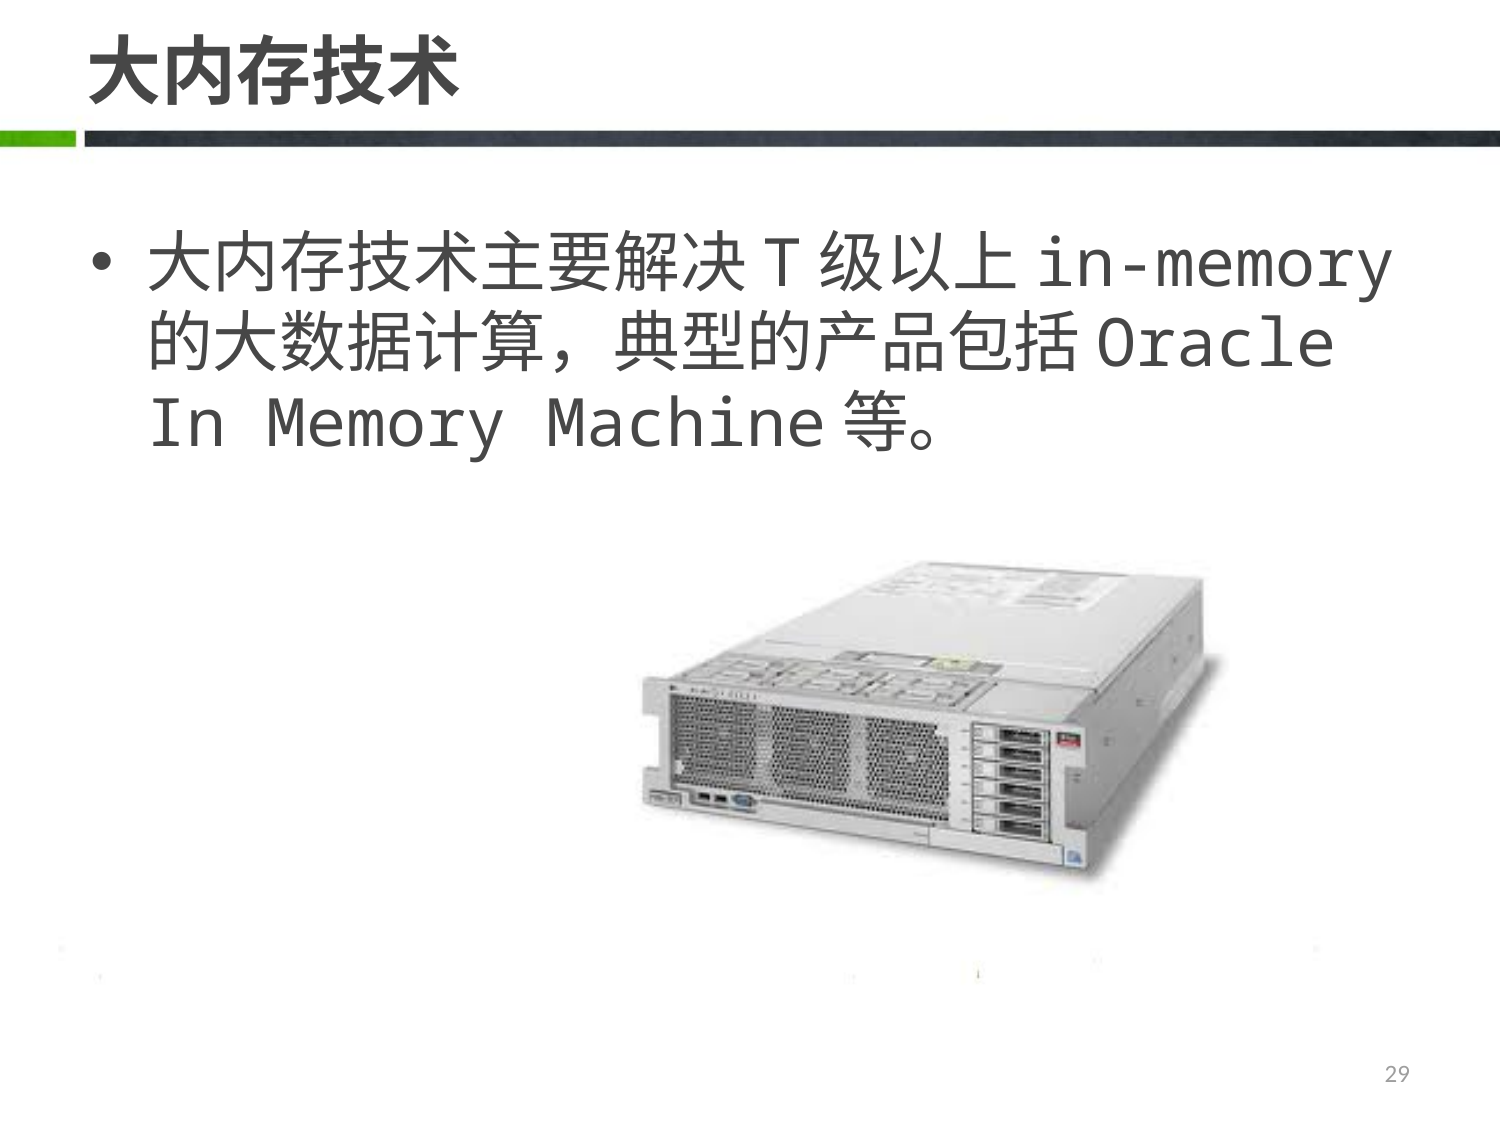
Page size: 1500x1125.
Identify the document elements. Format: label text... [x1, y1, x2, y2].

list 大内存技术主要解决T级以上in-memory的大数据计算，典型的产品包括Oracle In Memory Machine等。 [75, 212, 1425, 955]
picture [0, 0, 1500, 1125]
title 大内存技术 [71, 12, 1450, 125]
slide_number 29 [1074, 1042, 1425, 1103]
